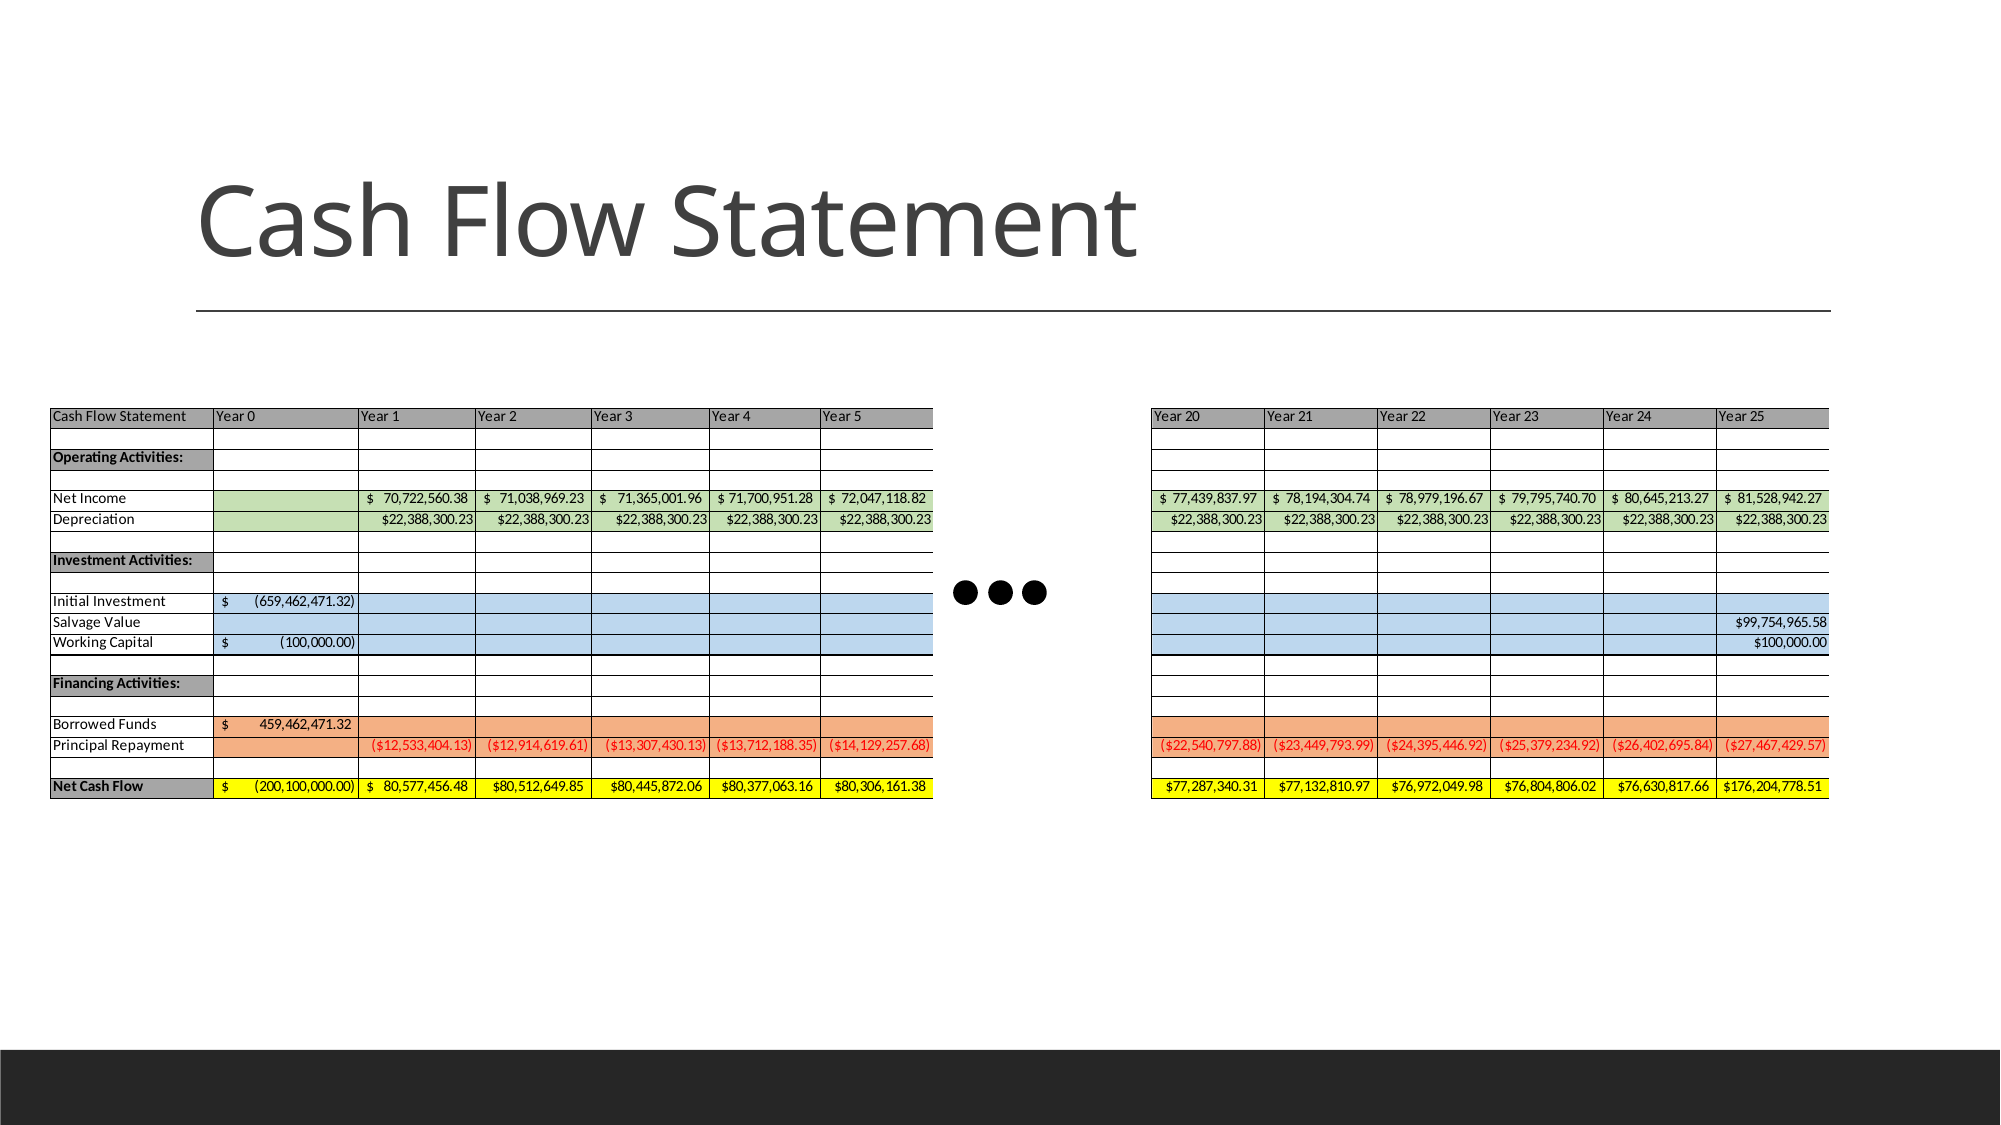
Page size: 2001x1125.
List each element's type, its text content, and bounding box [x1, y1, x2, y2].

title Cash Flow Statement [180, 47, 1830, 285]
picture [1150, 407, 1831, 800]
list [49, 407, 935, 800]
text_box [1022, 580, 1047, 605]
text_box [988, 580, 1013, 605]
text_box [953, 580, 978, 605]
